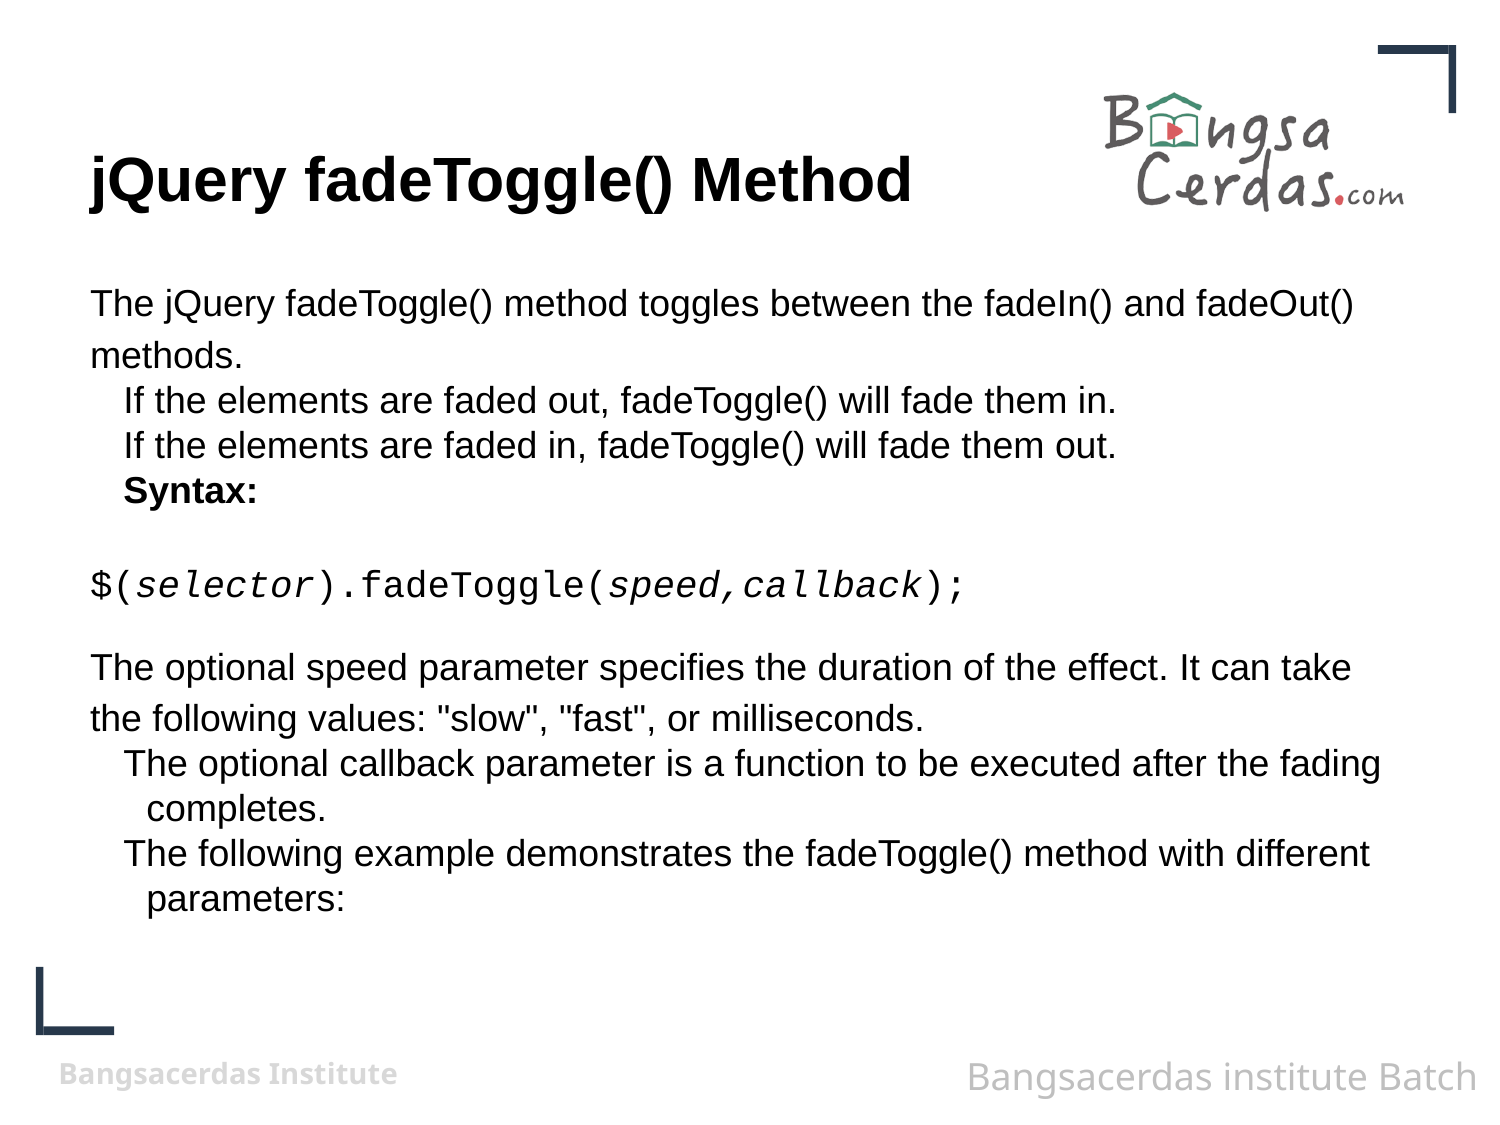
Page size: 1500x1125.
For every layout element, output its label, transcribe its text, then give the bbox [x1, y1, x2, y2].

title jQuery fadeToggle() Method [75, 45, 988, 257]
list The jQuery fadeToggle() method toggles between the fadeIn() and fadeOut() methods. If the elements are faded out, fadeToggle() will fade them in. If the elements are faded in, fadeToggle() will fade them out. Syntax: $(selector).fadeToggle(speed,callback); The optional speed parameter specifies the duration of the effect. It can take the following values: "slow", "fast", or milliseconds. The optional callback parameter is a function to be executed after the fading completes. The following example demonstrates the fadeToggle() method with different parameters: [75, 257, 1425, 894]
